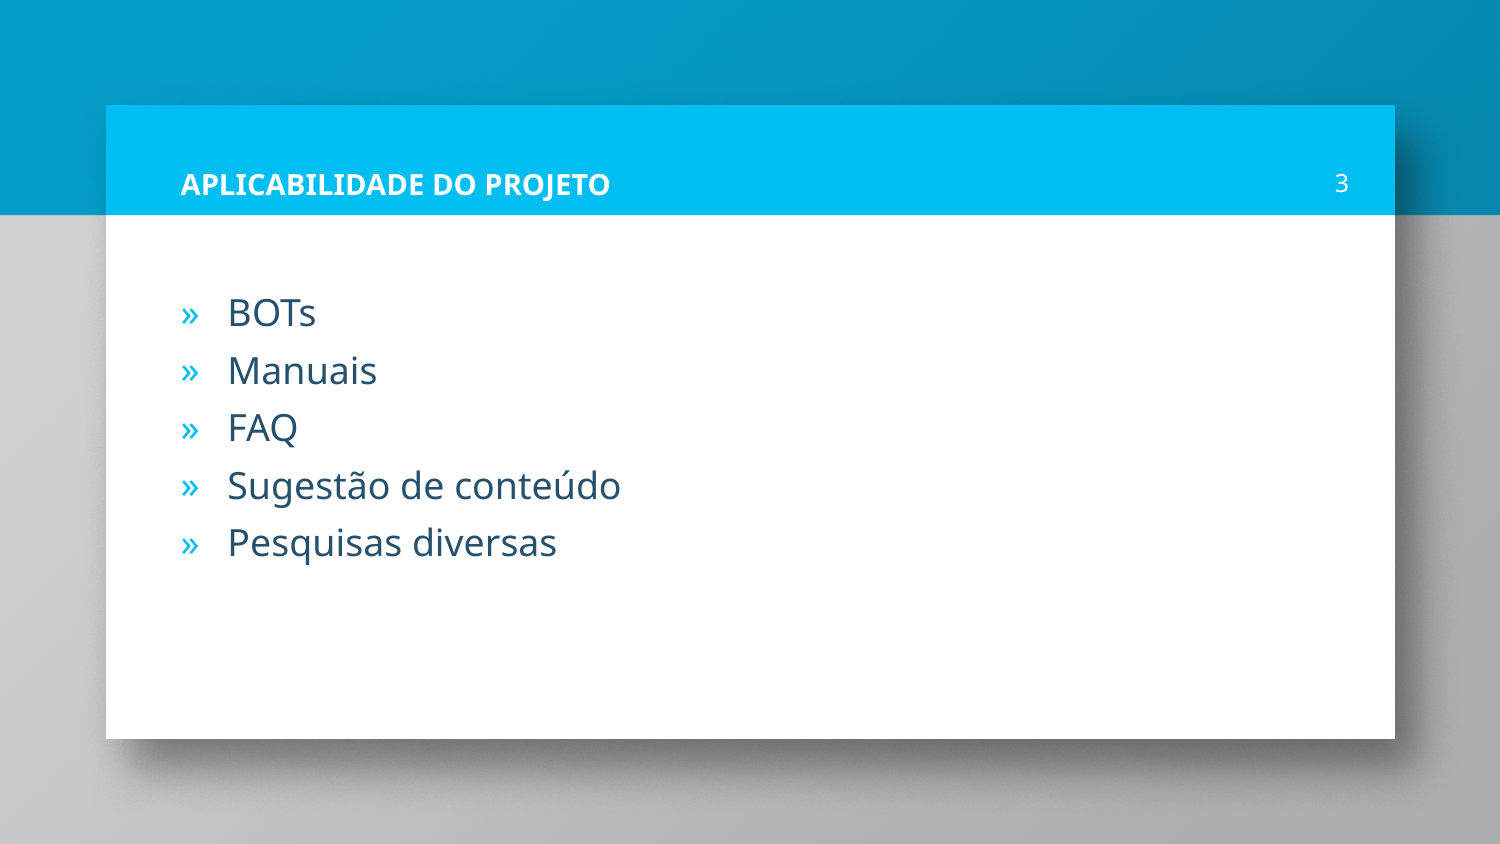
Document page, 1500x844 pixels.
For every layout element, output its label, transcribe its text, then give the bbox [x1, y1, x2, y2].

text_box BOTs Manuais FAQ Sugestão de conteúdo Pesquisas diversas [165, 264, 650, 580]
picture [0, 216, 1500, 844]
title APLICABILIDADE DO PROJETO [165, 106, 1273, 217]
slide_number 3 [1273, 106, 1364, 217]
